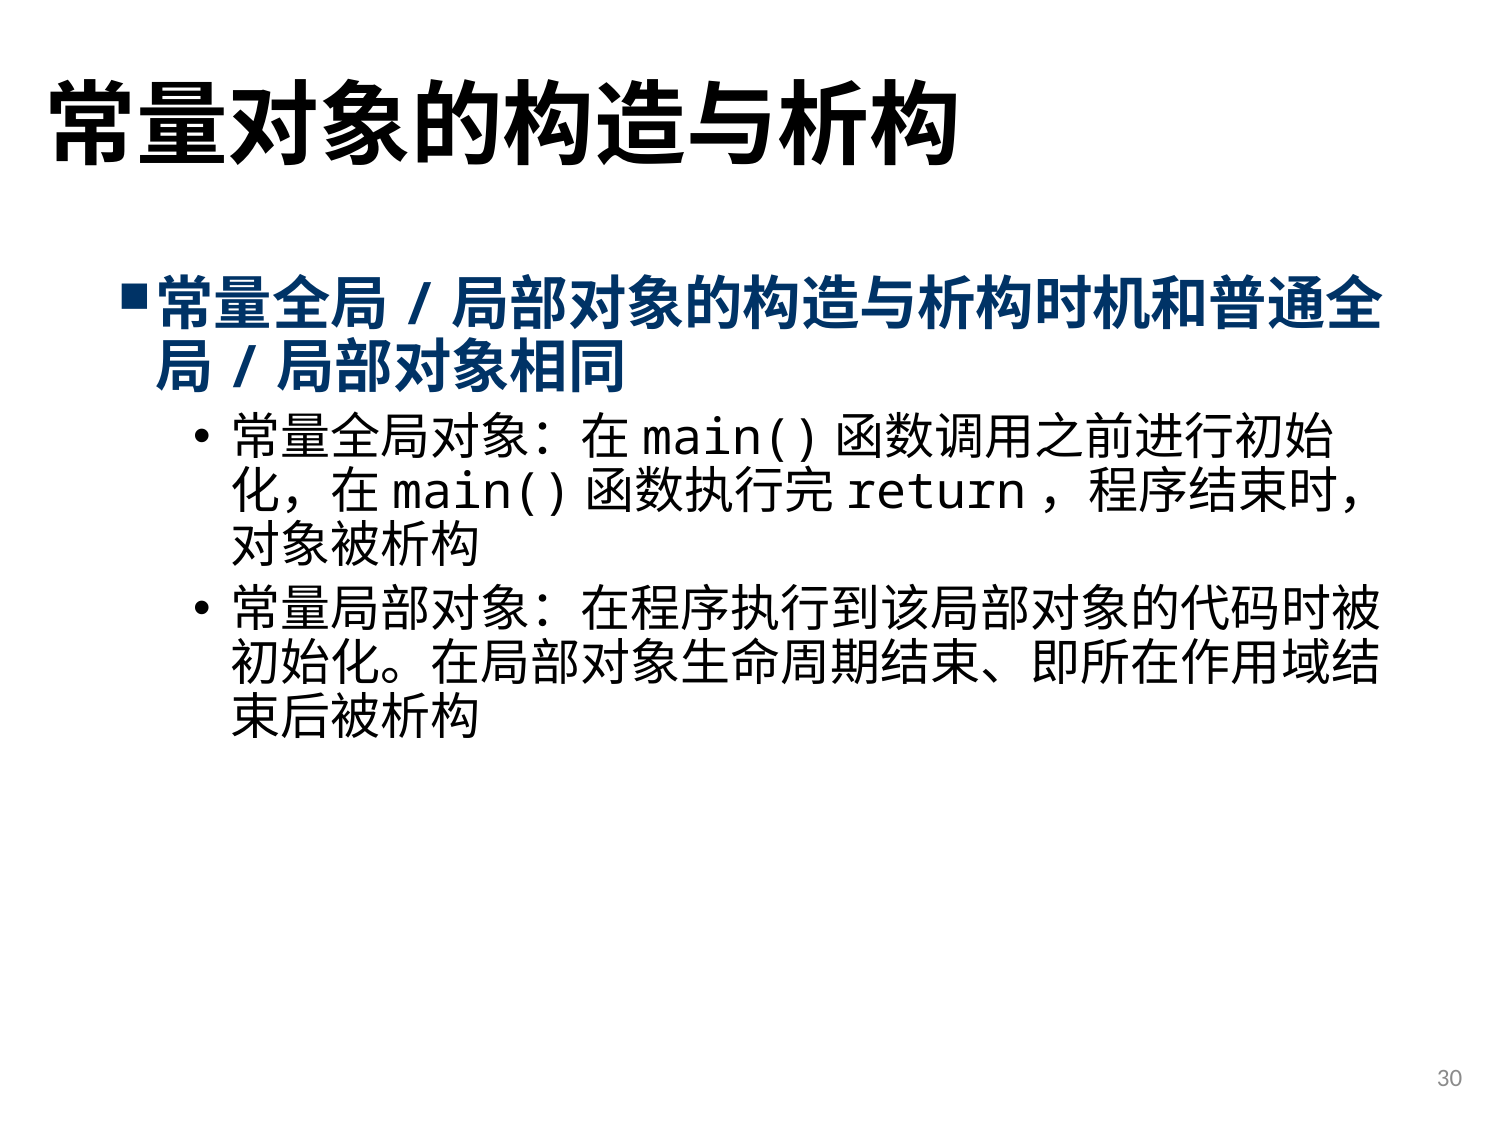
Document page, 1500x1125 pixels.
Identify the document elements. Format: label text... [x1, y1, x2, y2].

slide_number 30 [1139, 1046, 1478, 1107]
title 常量对象的构造与析构 [29, 19, 1324, 237]
list 常量全局/局部对象的构造与析构时机和普通全局/局部对象相同 常量全局对象：在main()函数调用之前进行初始化，在main()函数执行完return，程序结束时，对象被析构 常量局部对象：在程序执行到该局部对象的代码时被初始化。在局部对象生命周期结束、即所在作用域结束后被析构 [103, 267, 1424, 1047]
